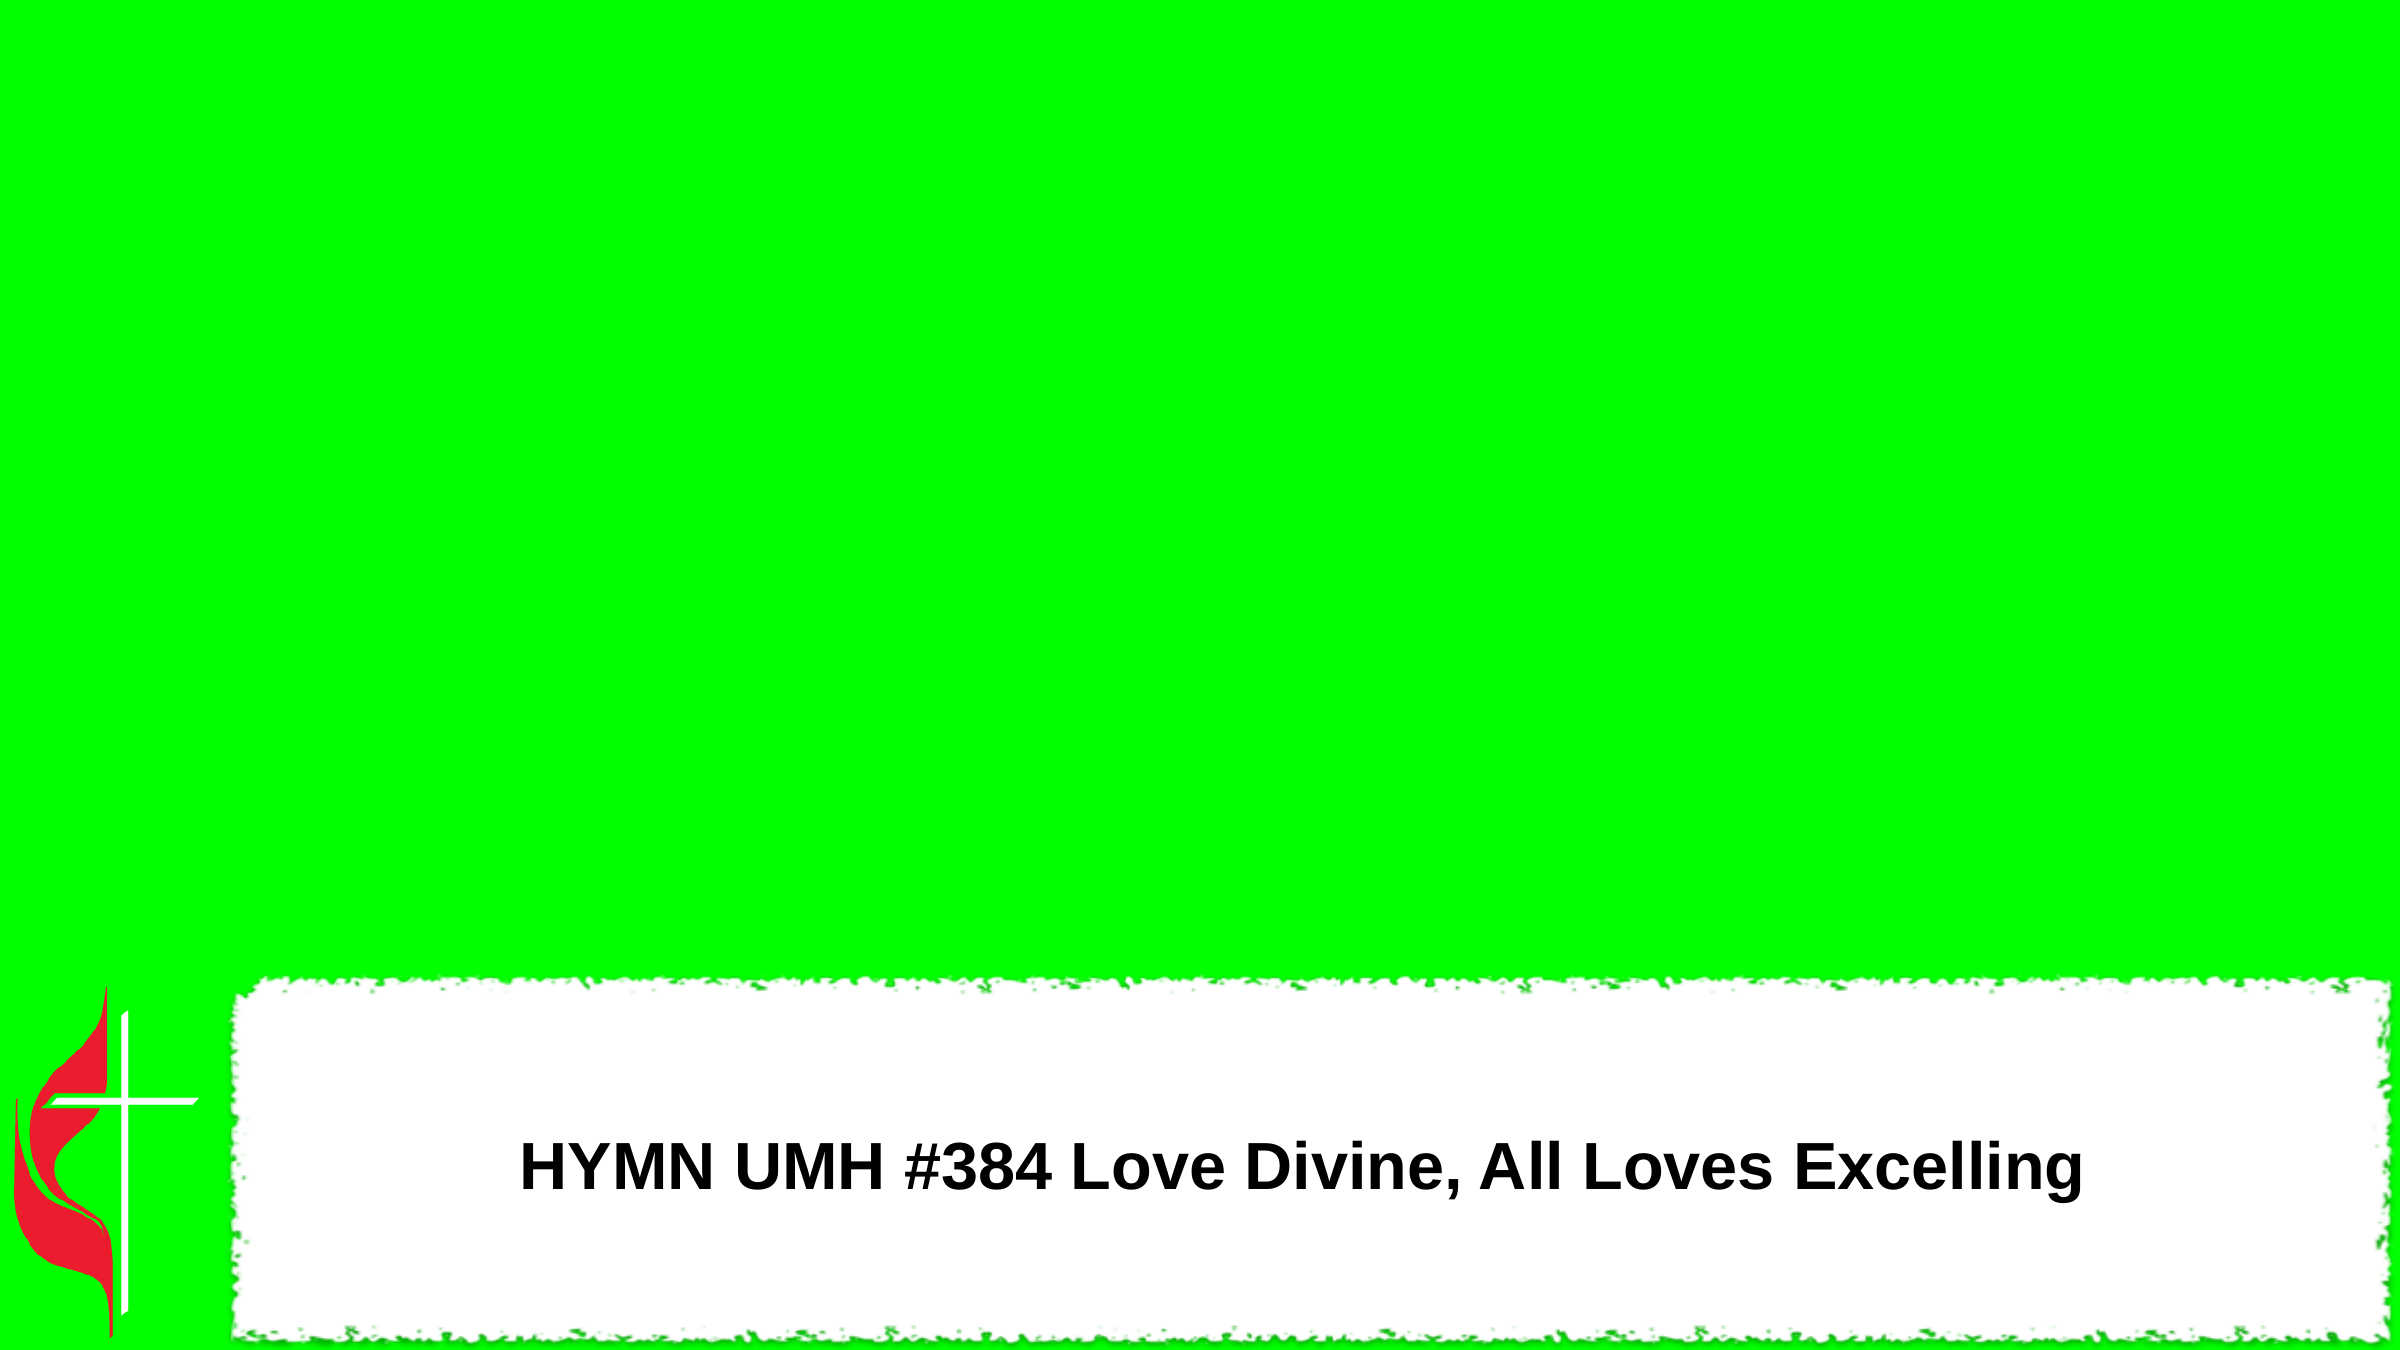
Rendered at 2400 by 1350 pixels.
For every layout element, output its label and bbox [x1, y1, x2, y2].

picture [0, 974, 2400, 1350]
